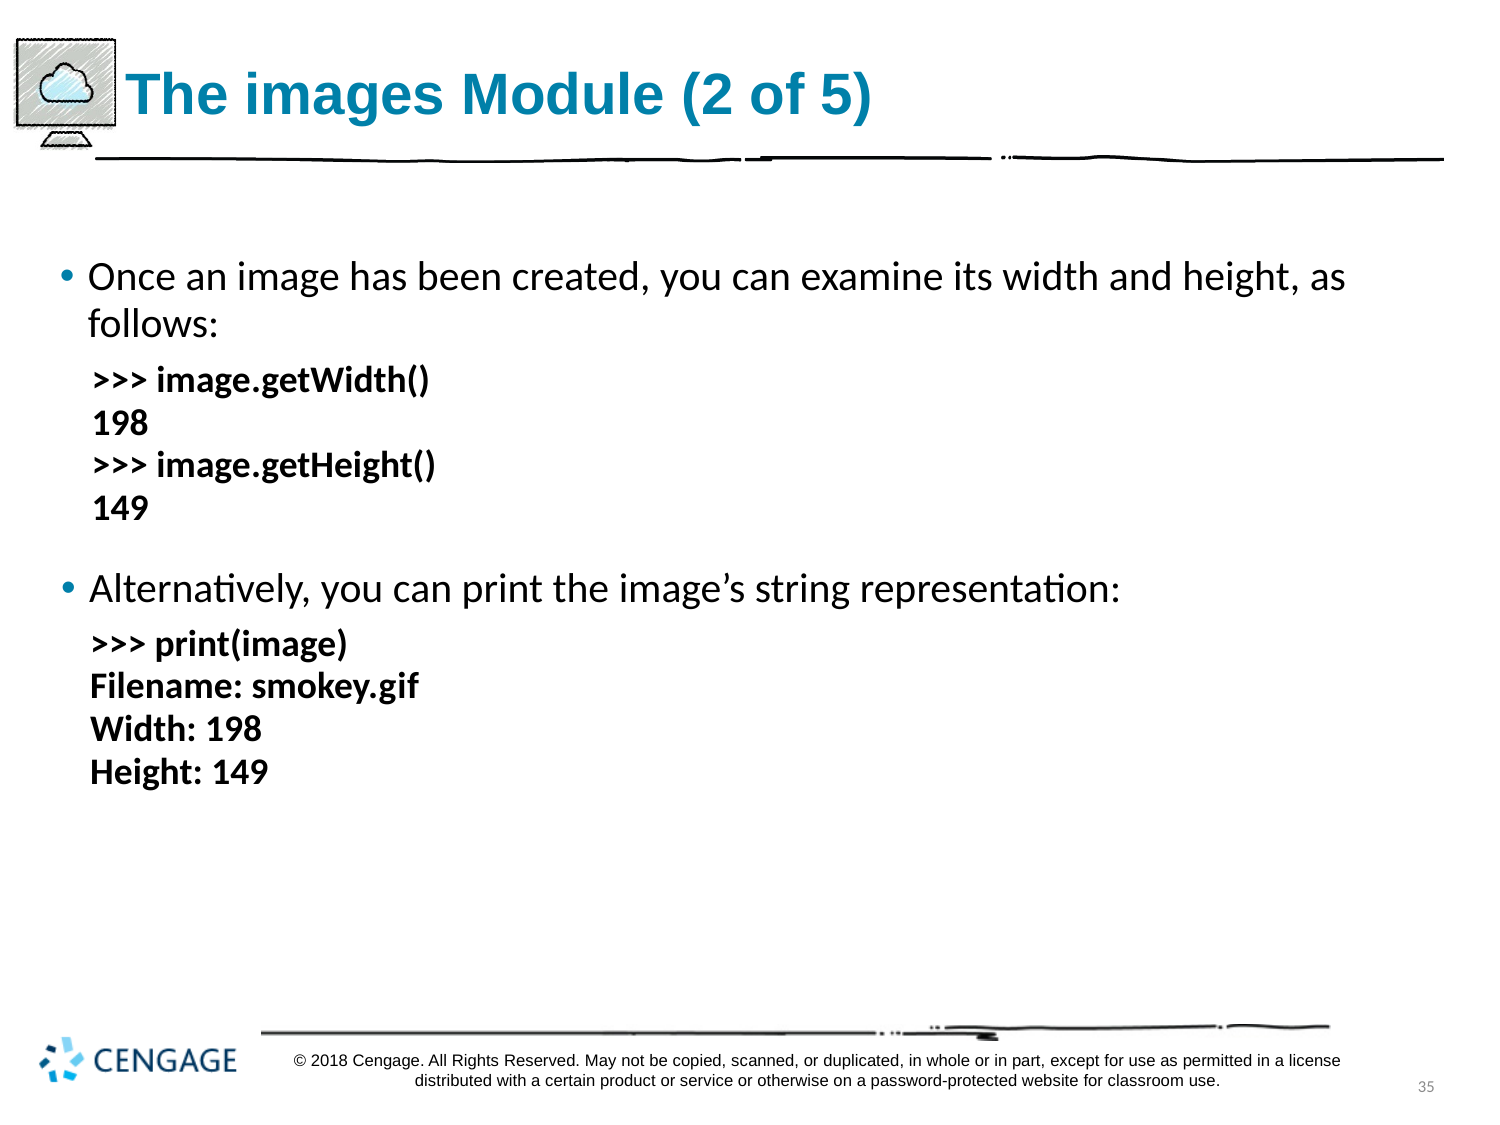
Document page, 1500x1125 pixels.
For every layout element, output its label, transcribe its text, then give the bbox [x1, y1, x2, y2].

list >>> print(image) Filename: smokey.g i f Width: 198 Height: 149 [52, 622, 469, 796]
picture [19, 1023, 249, 1095]
list >>> image.getWidth() 198 >>> image.getHeight() 149 [54, 358, 1435, 532]
title The images Module (2 of 5) [125, 55, 1442, 127]
picture [261, 1024, 1331, 1041]
picture [95, 155, 1444, 163]
footer © 2018 Cengage. All Rights Reserved. May not be copied, scanned, or duplicated, in whole or in part, except for use as permitted in a license distributed with a certain product or service or otherwise on a password-protected website for classroom use. [262, 1049, 1375, 1090]
picture [13, 36, 117, 151]
list Once an image has been created, you can examine its width and height, as follows: [59, 252, 1441, 349]
list Alternatively, you can print the image’s string representation: [61, 564, 1442, 613]
